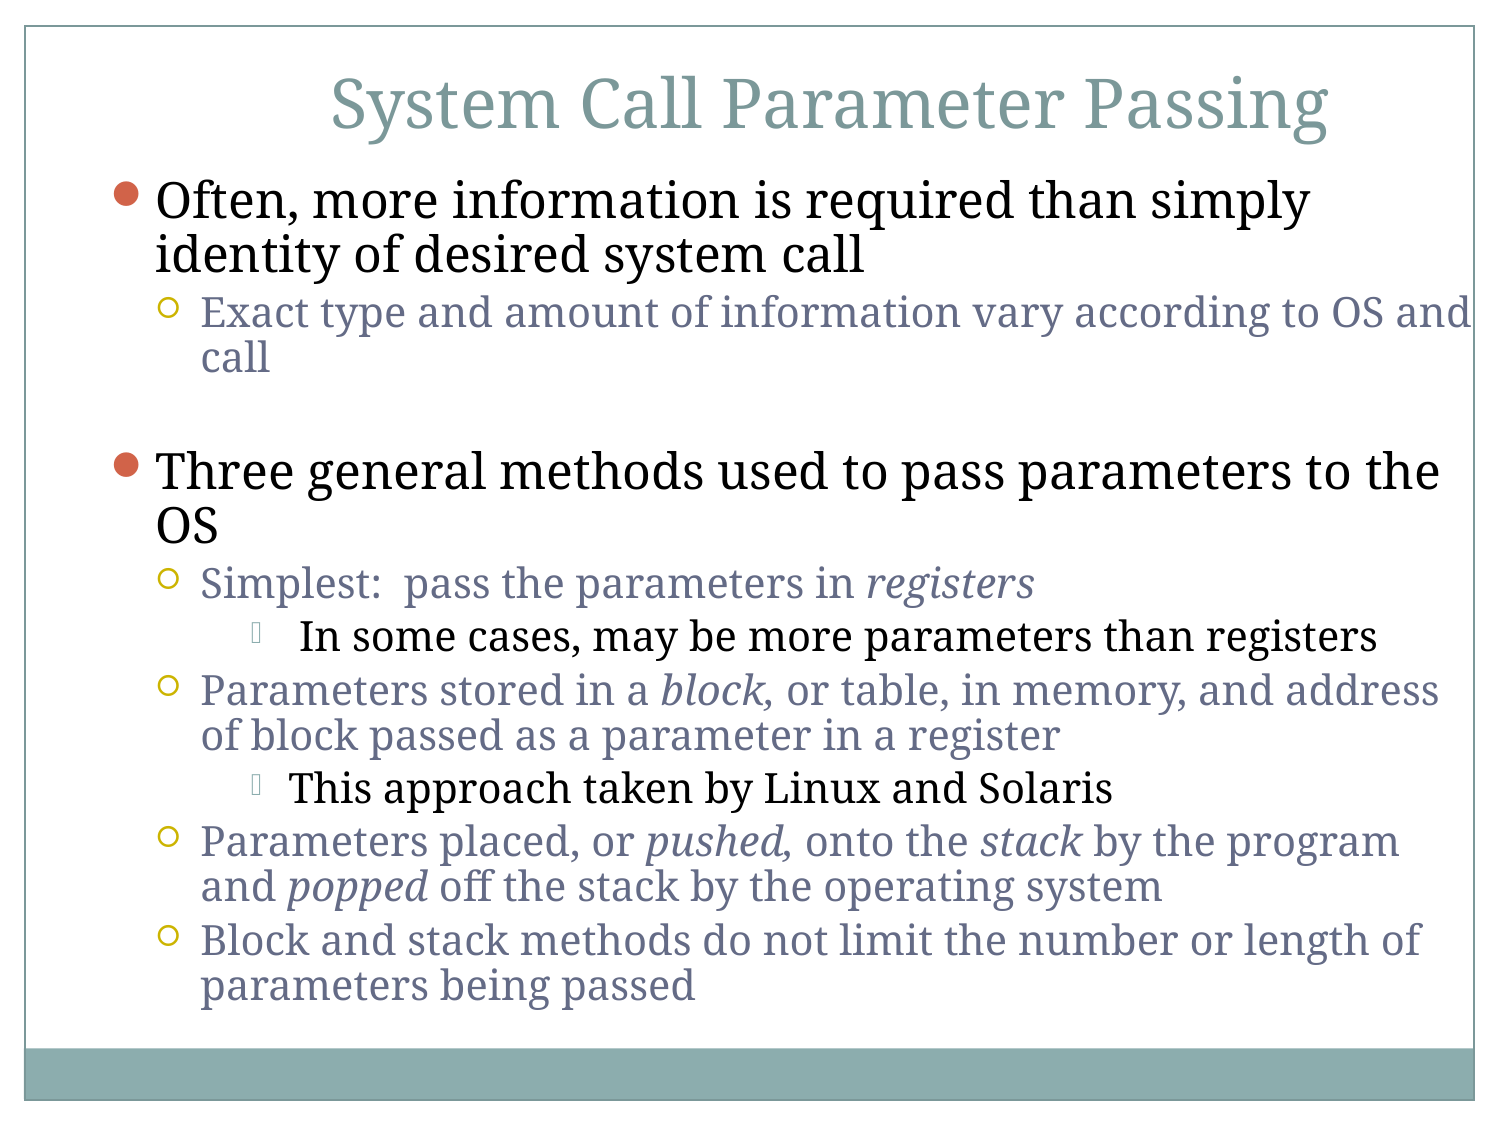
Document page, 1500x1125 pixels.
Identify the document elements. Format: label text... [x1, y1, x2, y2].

list Often, more information is required than simply identity of desired system call Exact type and amount of information vary according to OS and call Three general methods used to pass parameters to the OS Simplest: pass the parameters in registers In some cases, may be more parameters than registers Parameters stored in a block, or table, in memory, and address of block passed as a parameter in a register This approach taken by Linux and Solaris Parameters placed, or pushed, onto the stack by the program and popped off the stack by the operating system Block and stack methods do not limit the number or length of parameters being passed [95, 168, 1500, 1038]
title System Call Parameter Passing [160, 37, 1500, 150]
